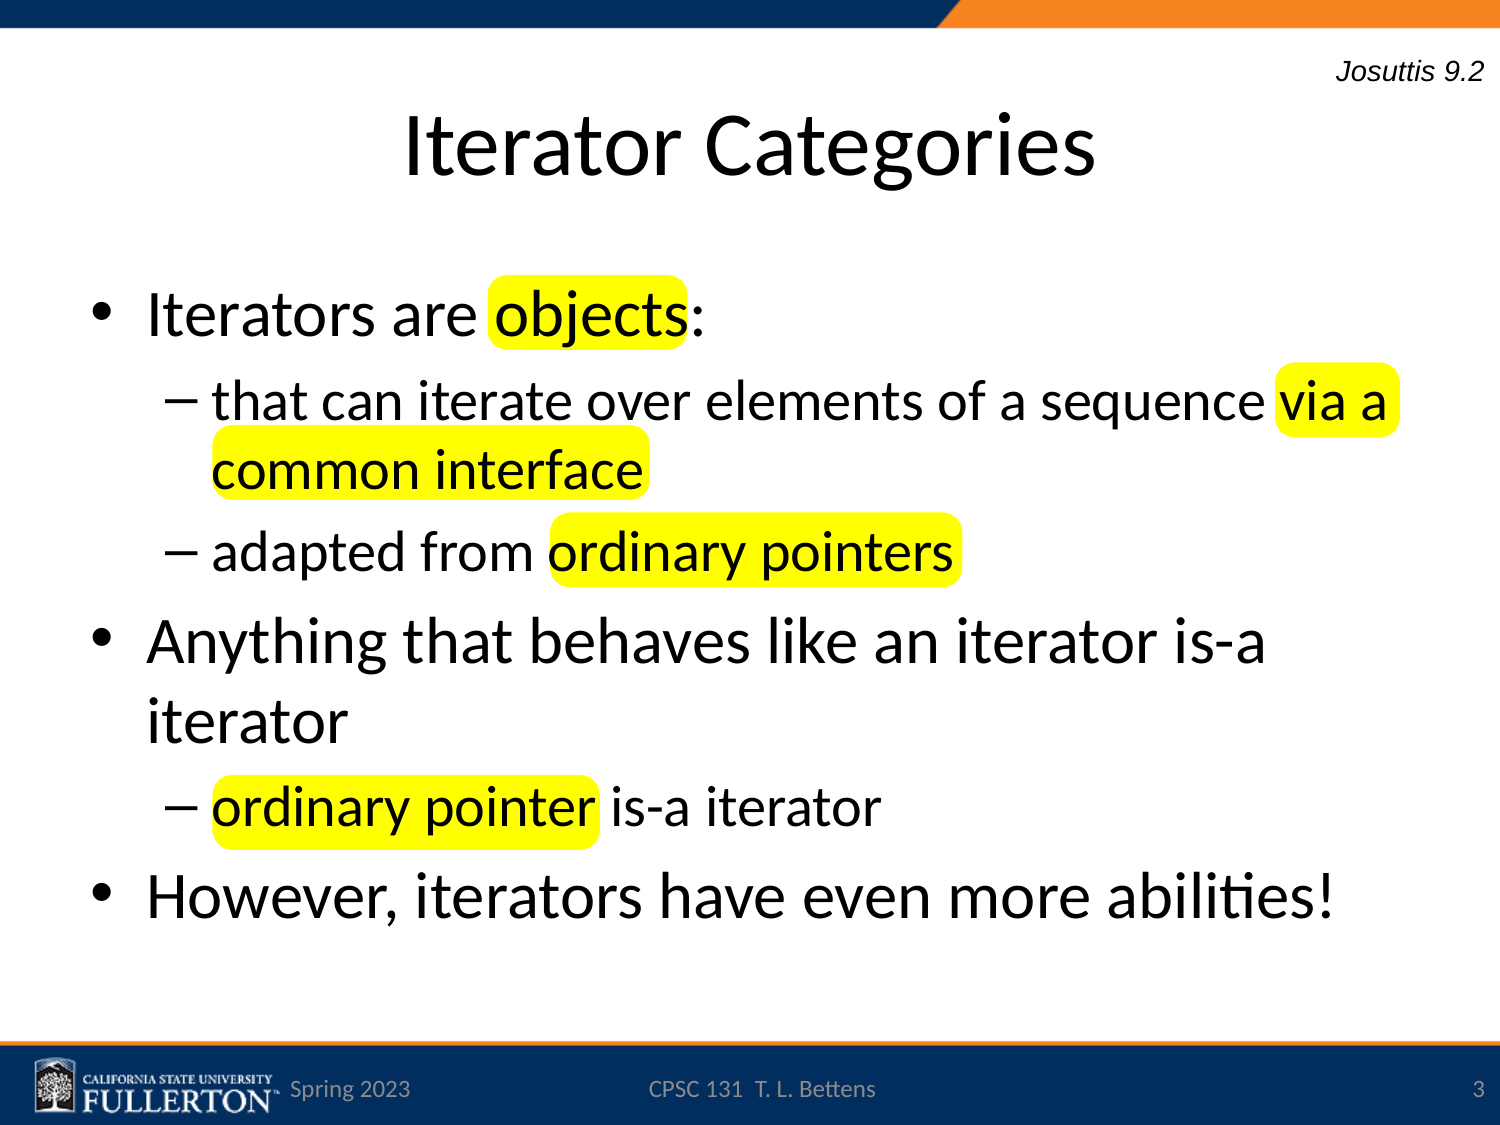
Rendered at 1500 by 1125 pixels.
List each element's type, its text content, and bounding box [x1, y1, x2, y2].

title Iterator Categories [75, 45, 1425, 233]
footer CPSC 131 T. L. Bettens [525, 1050, 1000, 1125]
slide_number Spring 2023 [275, 1050, 525, 1125]
slide_number 3 [1149, 1050, 1500, 1125]
text_box Josuttis 9.2 [1321, 45, 1500, 95]
picture [0, 0, 1500, 1125]
list Iterators are objects: that can iterate over elements of a sequence via a common interface adapted from ordinary pointers Anything that behaves like an iterator is-a iterator ordinary pointer is-a iterator However, iterators have even more abilities! [75, 262, 1425, 1005]
